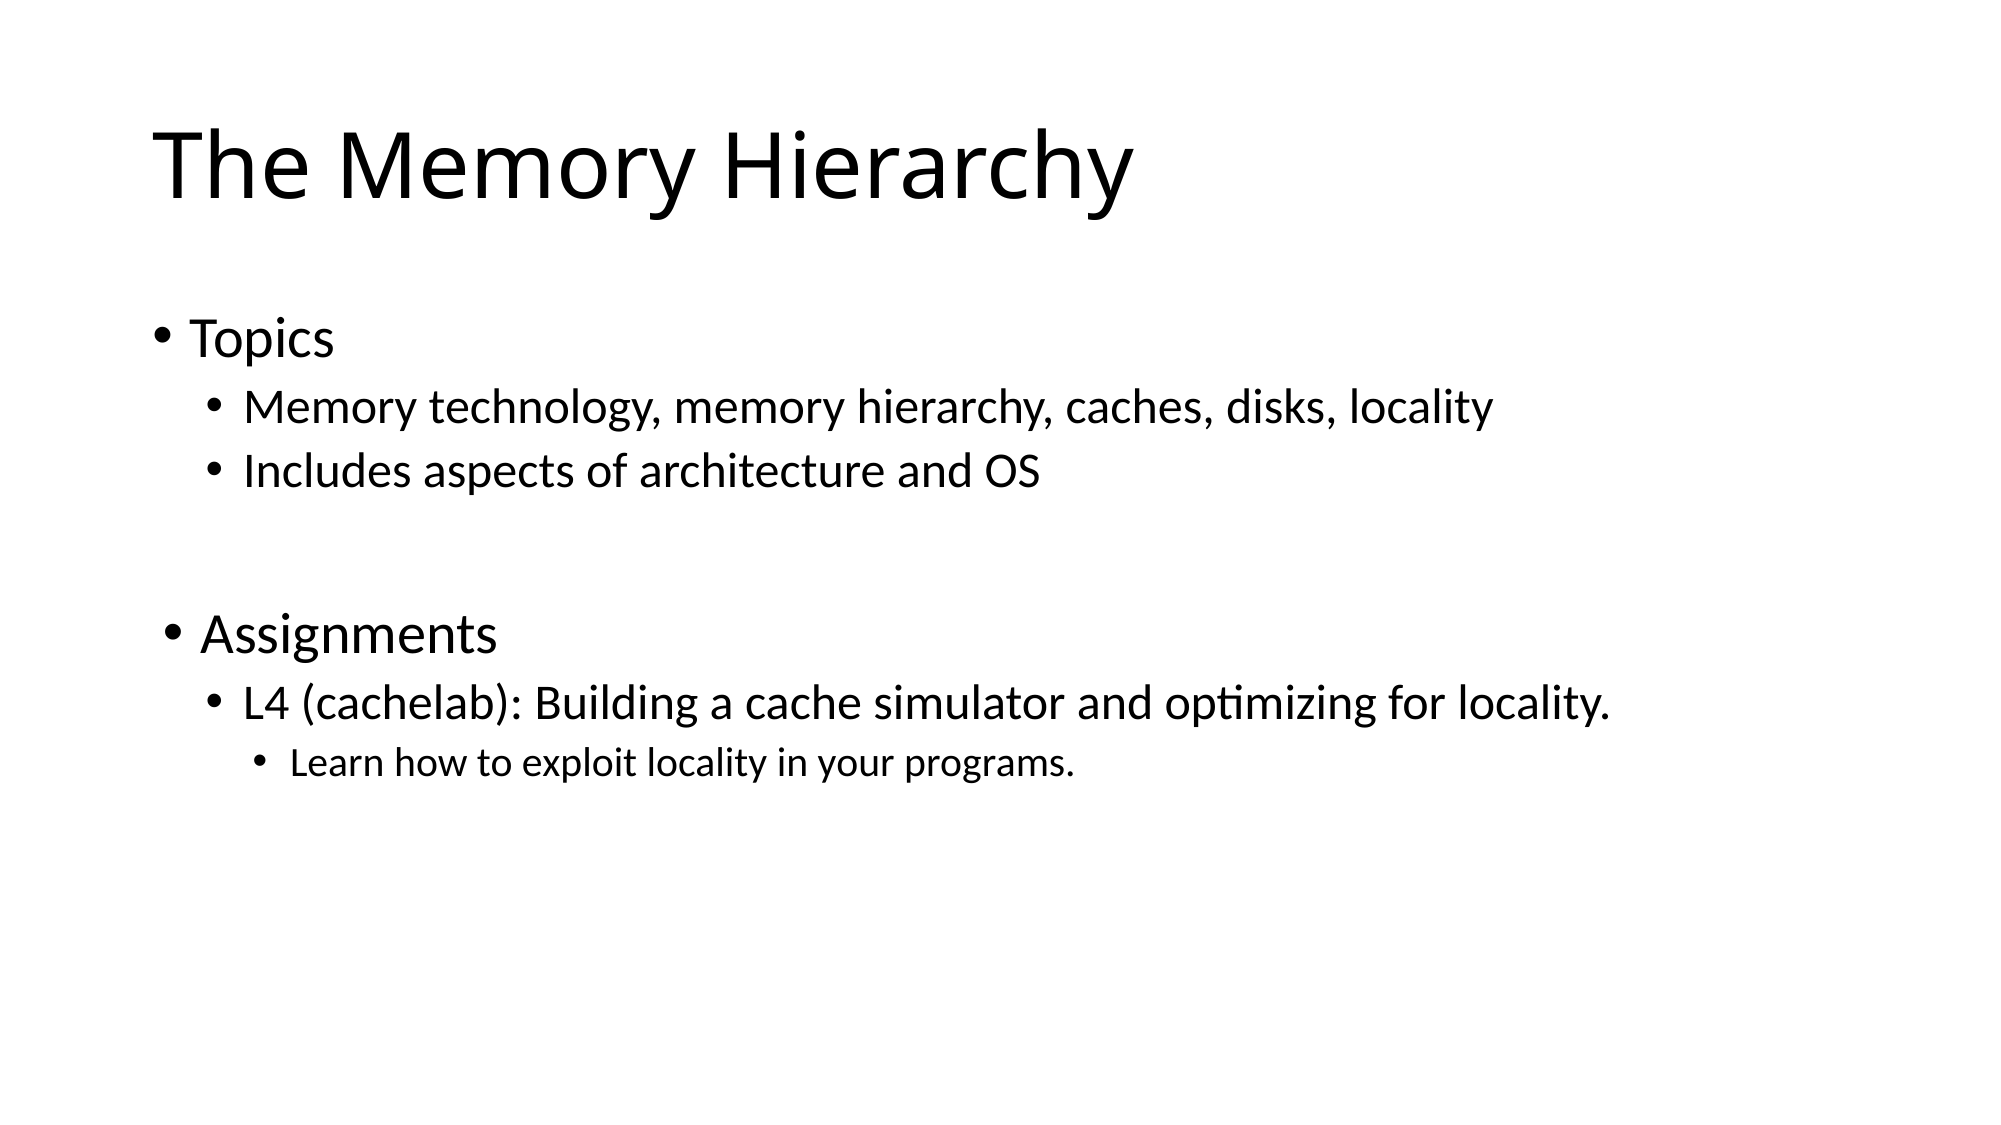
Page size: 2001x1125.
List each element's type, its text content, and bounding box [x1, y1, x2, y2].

list Topics Memory technology, memory hierarchy, caches, disks, locality Includes aspects of architecture and OS Assignments L4 (cachelab): Building a cache simulator and optimizing for locality. Learn how to exploit locality in your programs. [137, 299, 1863, 1014]
title The Memory Hierarchy [137, 59, 1863, 278]
